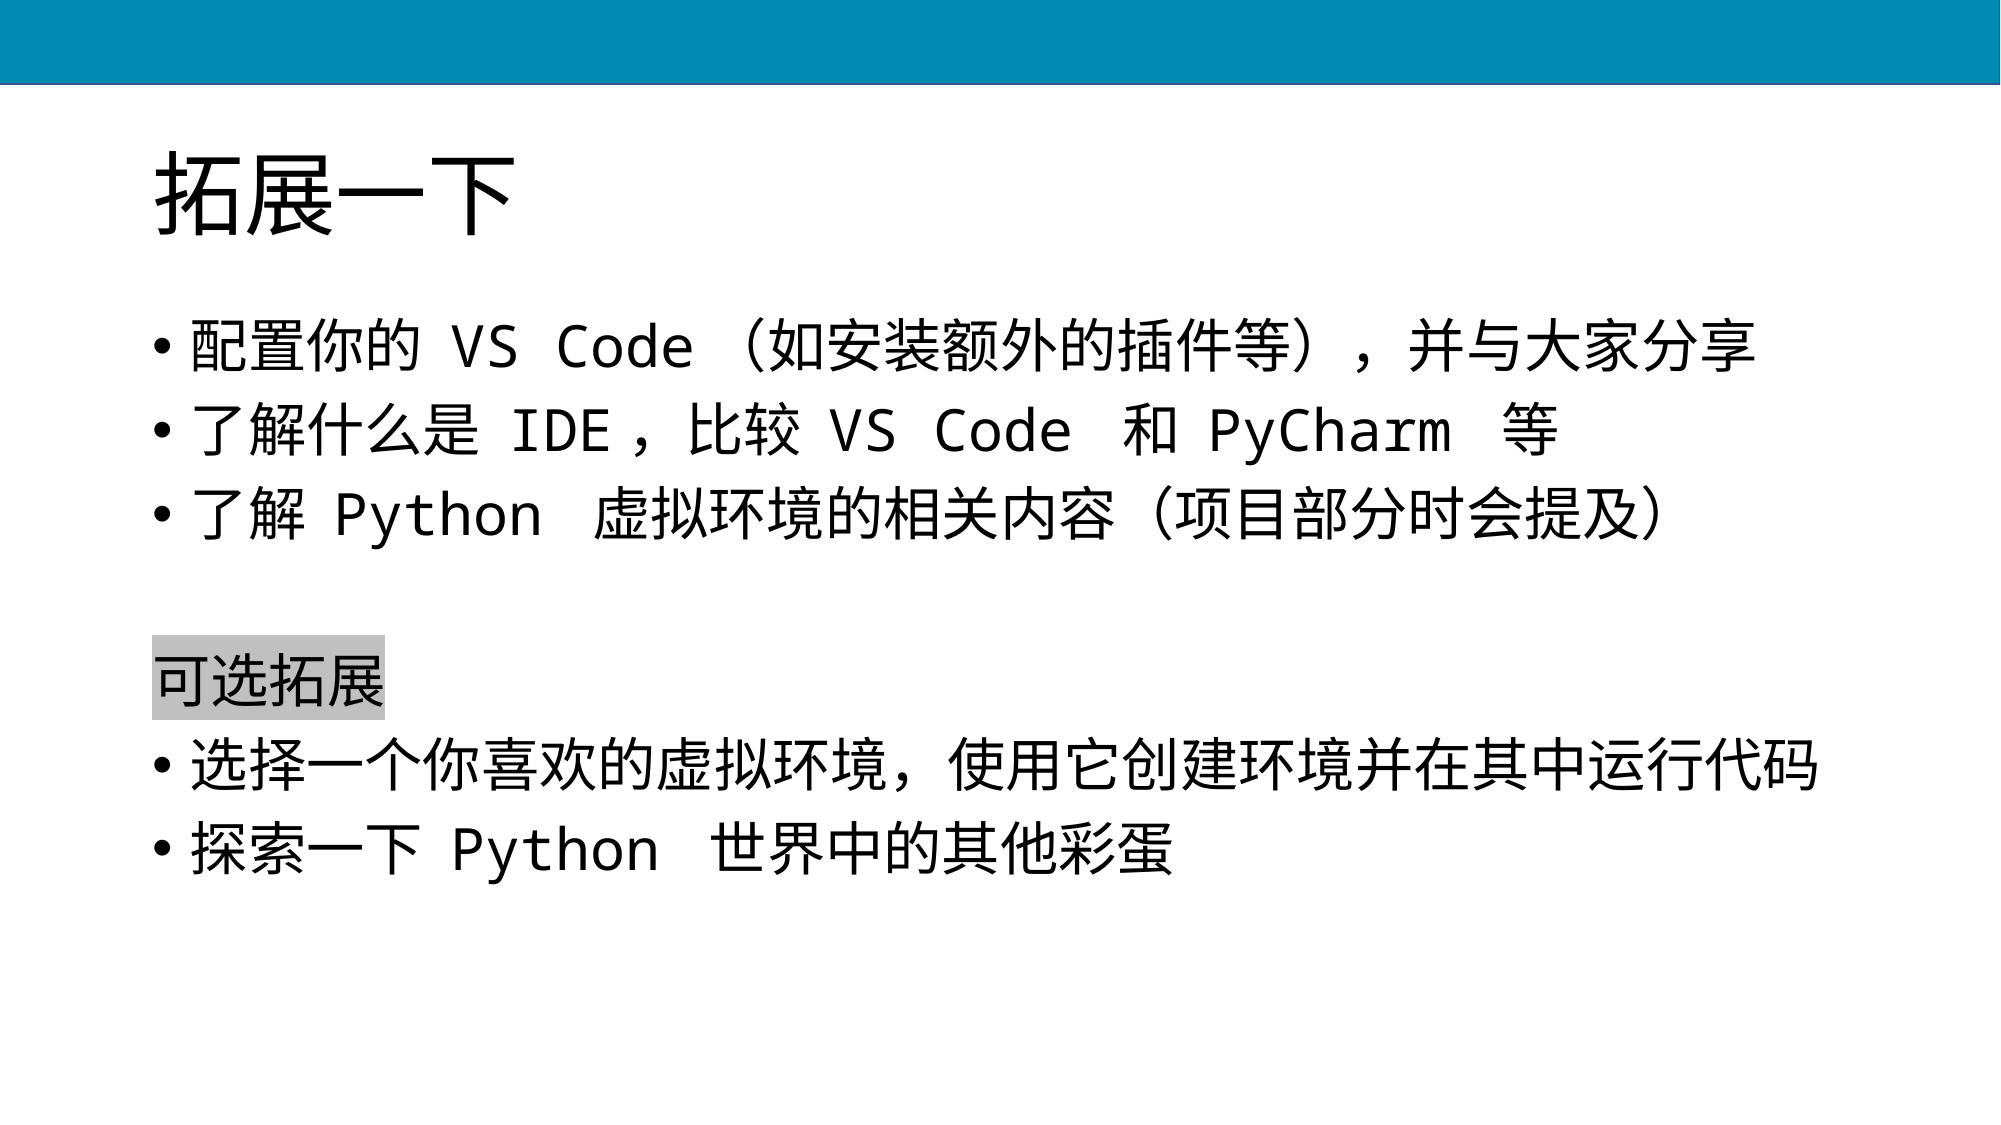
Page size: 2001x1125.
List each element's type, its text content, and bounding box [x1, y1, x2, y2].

list 配置你的 VS Code（如安装额外的插件等），并与大家分享 了解什么是 IDE，比较 VS Code 和 PyCharm 等 了解 Python 虚拟环境的相关内容（项目部分时会提及） 可选拓展 选择一个你喜欢的虚拟环境，使用它创建环境并在其中运行代码 探索一下 Python 世界中的其他彩蛋 [137, 310, 1863, 1024]
title 拓展一下 [137, 115, 1863, 282]
